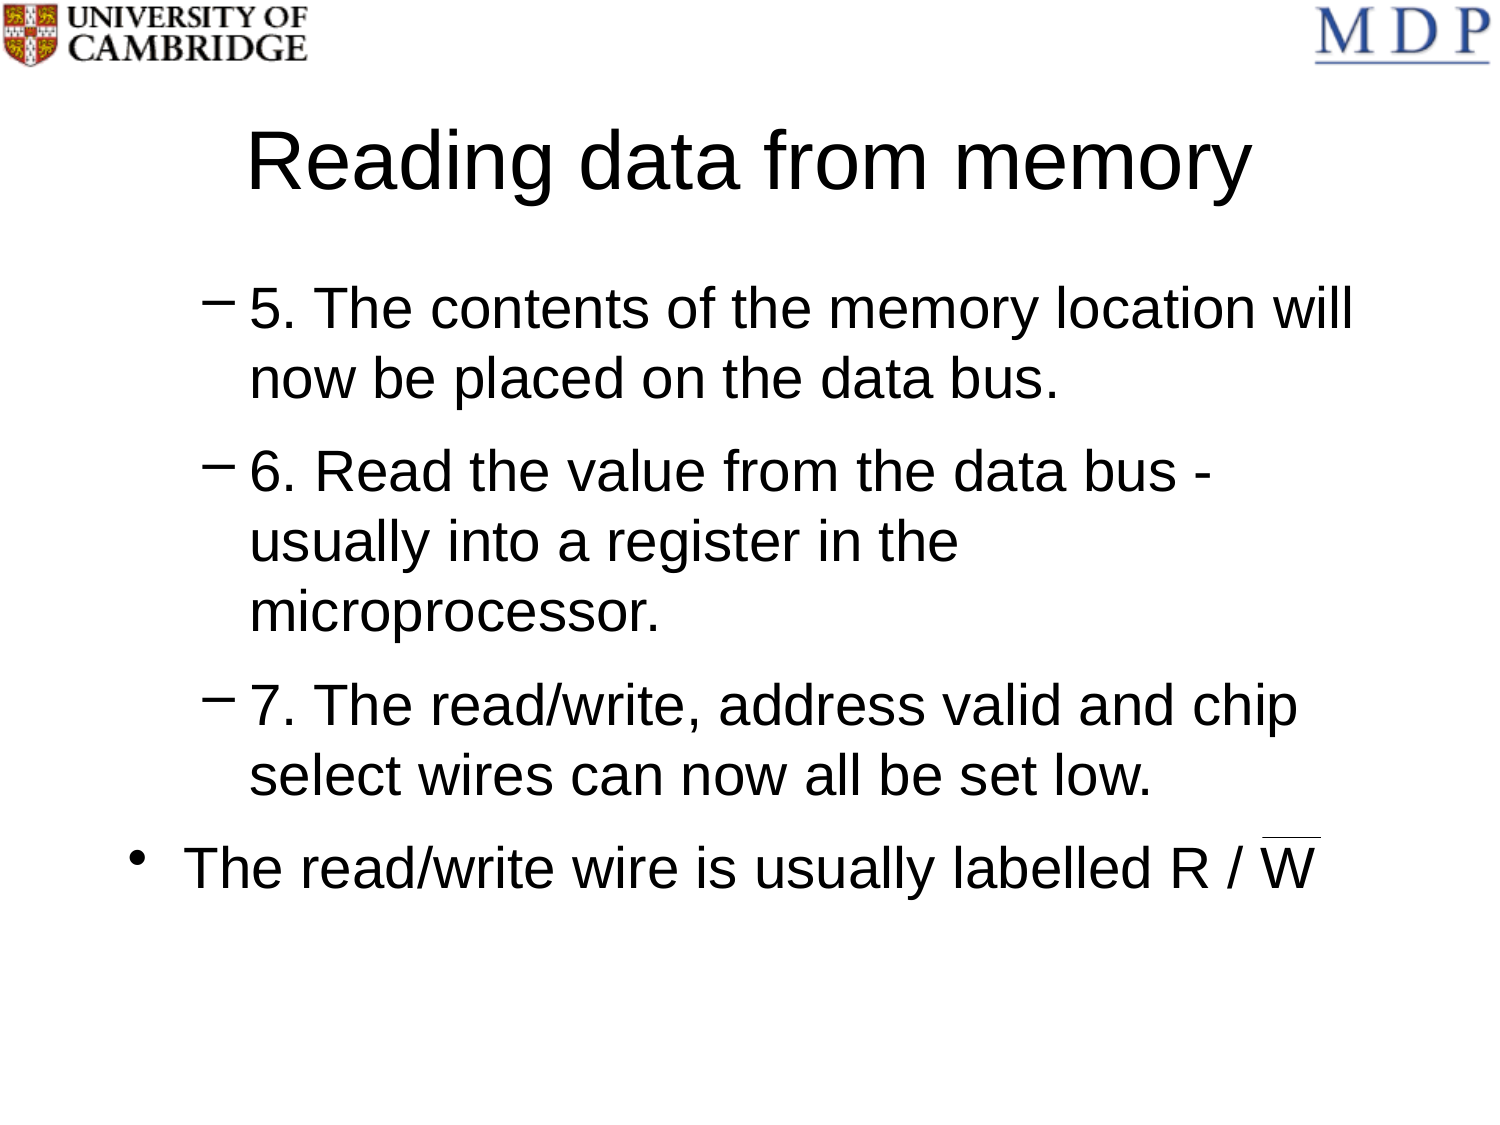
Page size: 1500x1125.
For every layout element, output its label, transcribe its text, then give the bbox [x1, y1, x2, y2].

title Reading data from memory [112, 62, 1388, 250]
picture [1309, 0, 1500, 72]
picture [0, 0, 344, 72]
list 5. The contents of the memory location will now be placed on the data bus. 6. Read the value from the data bus - usually into a register in the microprocessor. 7. The read/write, address valid and chip select wires can now all be set low. The read/write wire is usually labelled R / W [112, 262, 1388, 1000]
